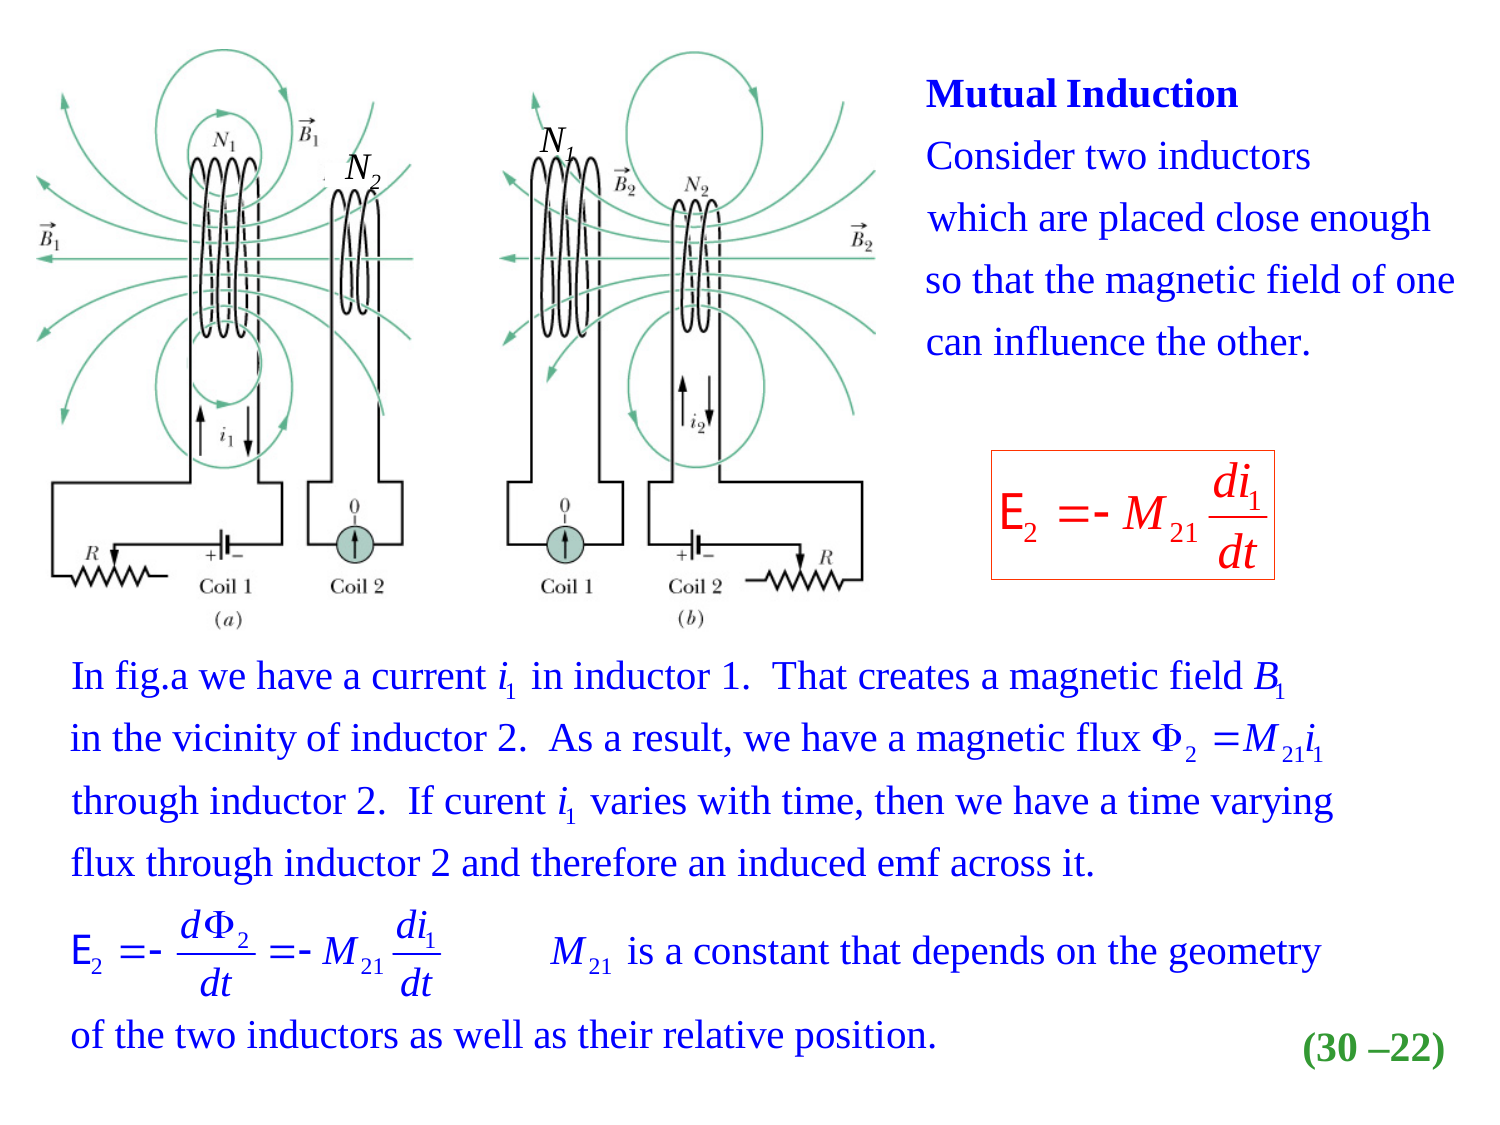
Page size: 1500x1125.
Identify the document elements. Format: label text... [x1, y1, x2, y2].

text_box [919, 68, 1462, 428]
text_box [12, 49, 438, 1125]
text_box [64, 650, 1352, 1120]
text_box (30 –22) [1356, 1012, 1475, 1078]
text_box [462, 0, 888, 648]
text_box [991, 449, 1276, 580]
